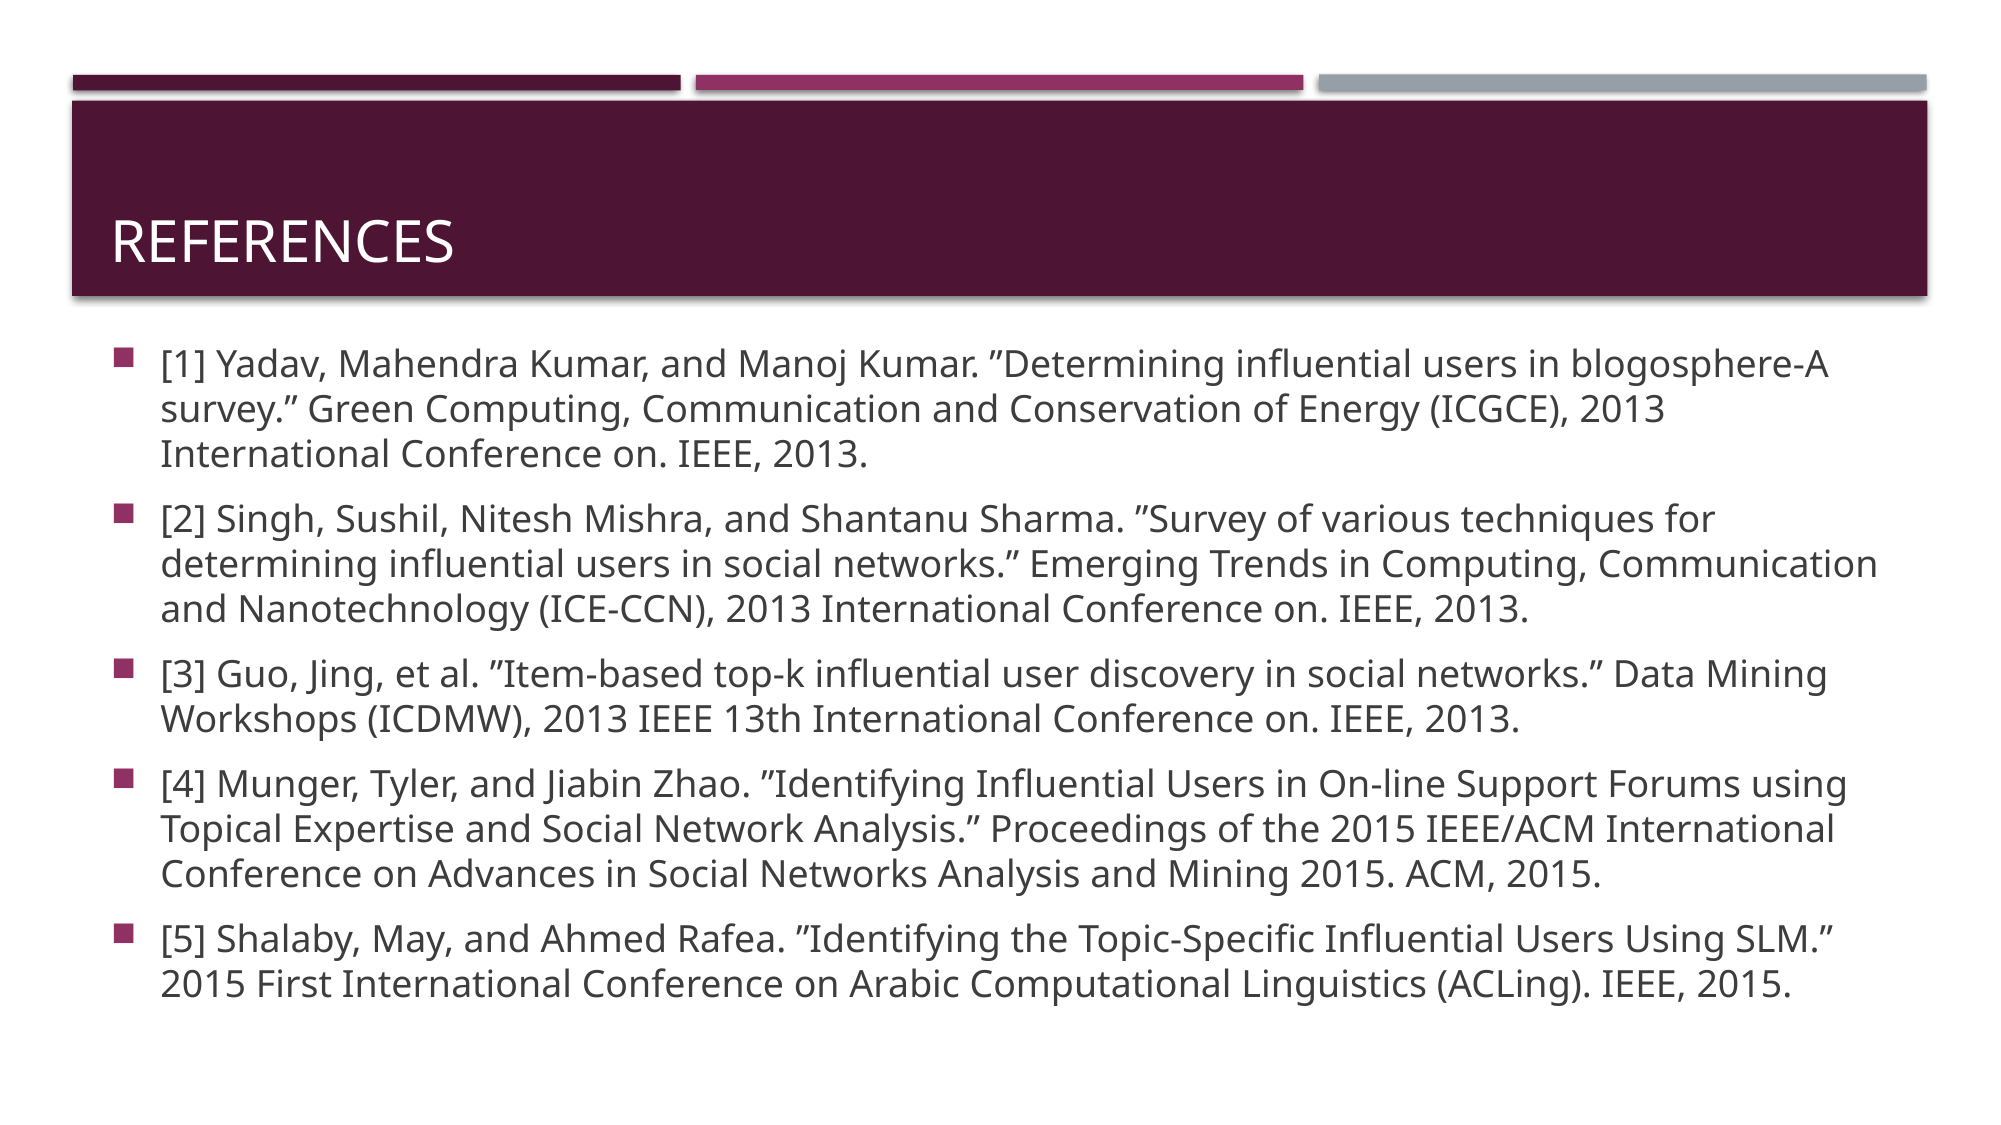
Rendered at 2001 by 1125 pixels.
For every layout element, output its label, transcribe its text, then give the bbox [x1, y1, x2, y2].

list [1] Yadav, Mahendra Kumar, and Manoj Kumar. ”Determining inﬂuential users in blogosphere-A survey.” Green Computing, Communication and Conservation of Energy (ICGCE), 2013 International Conference on. IEEE, 2013. [2] Singh, Sushil, Nitesh Mishra, and Shantanu Sharma. ”Survey of various techniques for determining inﬂuential users in social networks.” Emerging Trends in Computing, Communication and Nanotechnology (ICE-CCN), 2013 International Conference on. IEEE, 2013. [3] Guo, Jing, et al. ”Item-based top-k inﬂuential user discovery in social networks.” Data Mining Workshops (ICDMW), 2013 IEEE 13th International Conference on. IEEE, 2013. [4] Munger, Tyler, and Jiabin Zhao. ”Identifying Inﬂuential Users in On-line Support Forums using Topical Expertise and Social Network Analysis.” Proceedings of the 2015 IEEE/ACM International Conference on Advances in Social Networks Analysis and Mining 2015. ACM, 2015. [5] Shalaby, May, and Ahmed Rafea. ”Identifying the Topic-Speciﬁc Inﬂuential Users Using SLM.” 2015 First International Conference on Arabic Computational Linguistics (ACLing). IEEE, 2015. [95, 313, 1905, 1097]
title REFERENCES [95, 115, 1905, 282]
